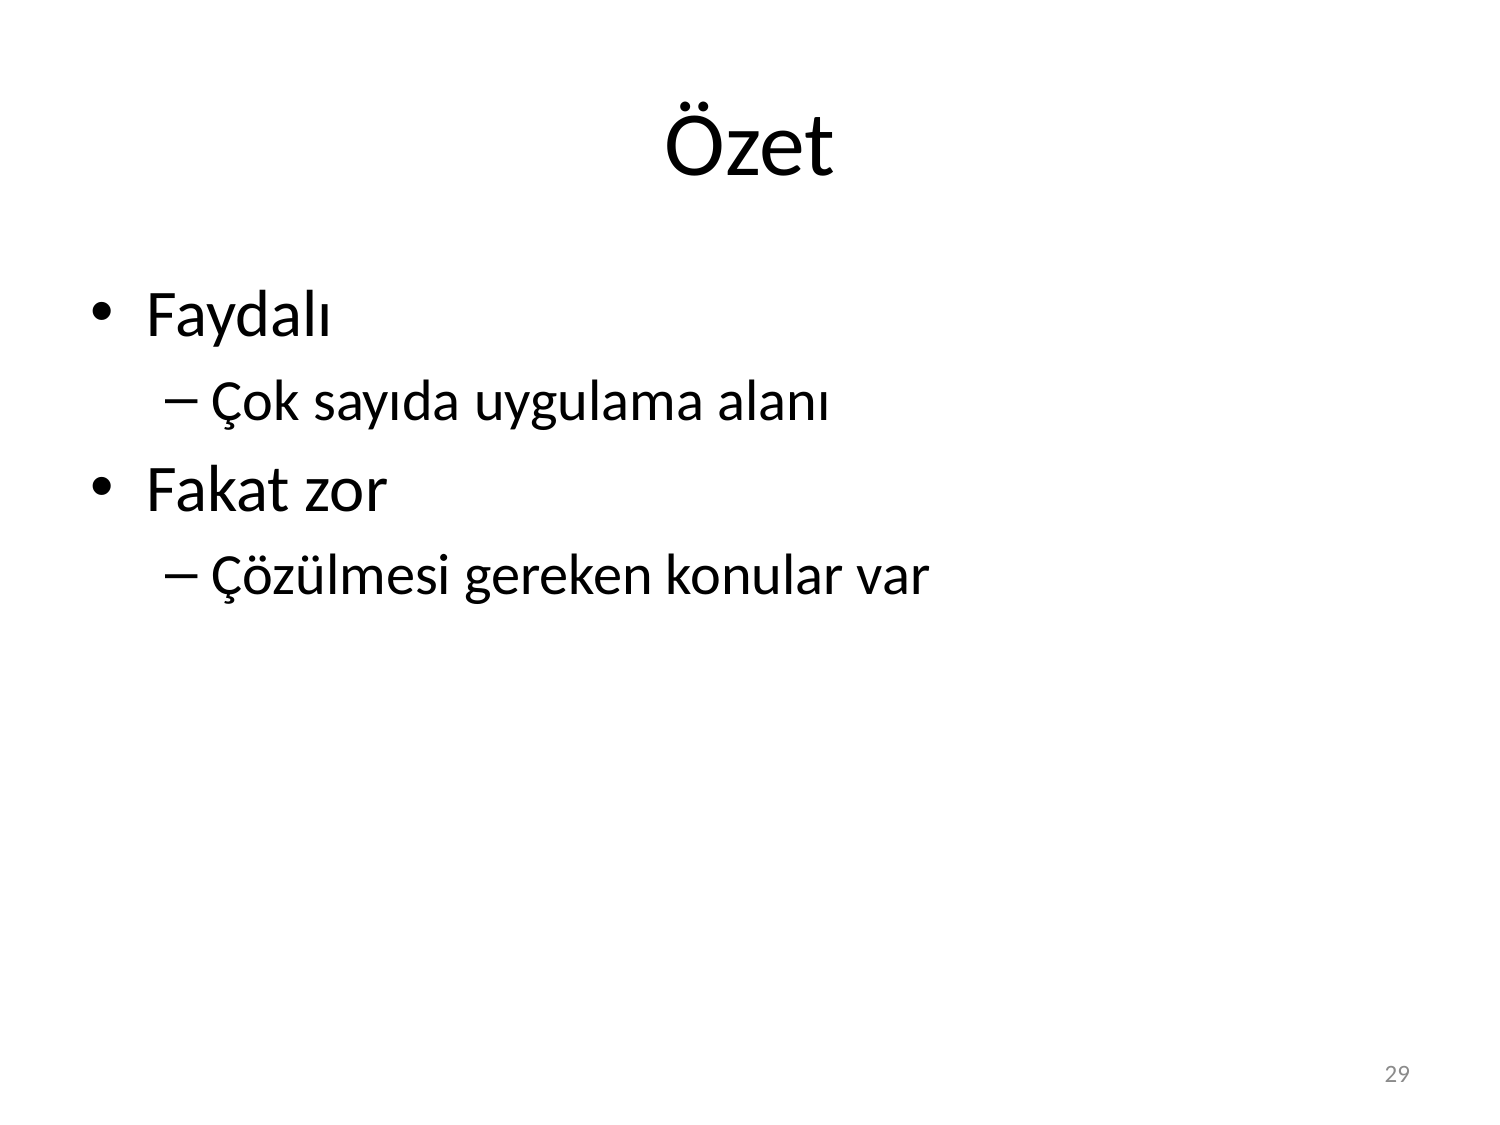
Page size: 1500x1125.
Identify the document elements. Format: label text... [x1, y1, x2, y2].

title Özet [75, 45, 1425, 233]
list Faydalı Çok sayıda uygulama alanı Fakat zor Çözülmesi gereken konular var [75, 262, 1425, 1005]
slide_number 29 [1074, 1042, 1425, 1103]
